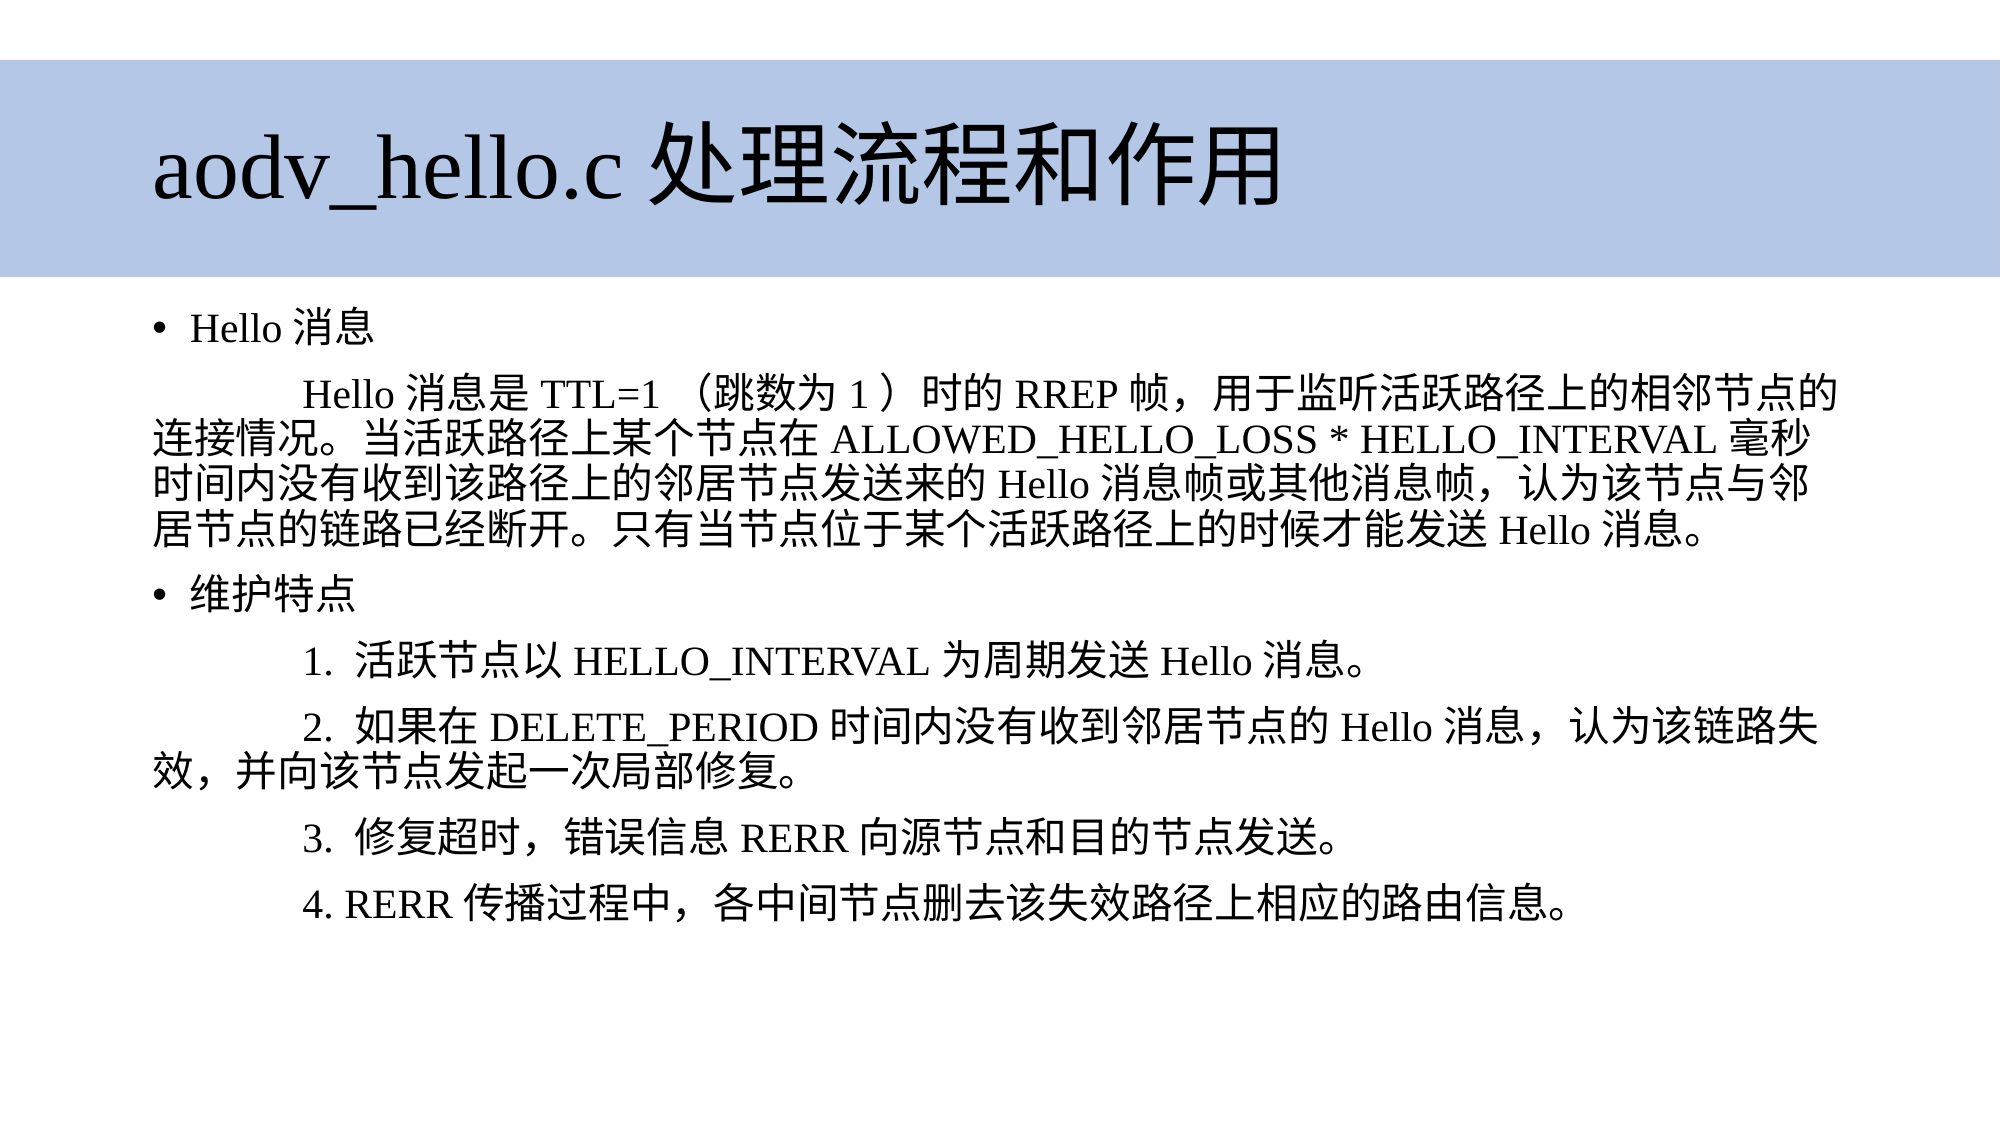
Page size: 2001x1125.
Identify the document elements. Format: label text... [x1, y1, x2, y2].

title aodv_hello.c处理流程和作用 [137, 59, 1863, 278]
list Hello消息 Hello消息是TTL=1（跳数为1）时的RREP帧，用于监听活跃路径上的相邻节点的连接情况。当活跃路径上某个节点在ALLOWED_HELLO_LOSS * HELLO_INTERVAL毫秒时间内没有收到该路径上的邻居节点发送来的Hello消息帧或其他消息帧，认为该节点与邻居节点的链路已经断开。只有当节点位于某个活跃路径上的时候才能发送Hello消息。 维护特点 1. 活跃节点以HELLO_INTERVAL为周期发送Hello消息。 2. 如果在DELETE_PERIOD时间内没有收到邻居节点的Hello消息，认为该链路失效，并向该节点发起一次局部修复。 3. 修复超时，错误信息RERR向源节点和目的节点发送。 4. RERR传播过程中，各中间节点删去该失效路径上相应的路由信息。 [137, 299, 1863, 1014]
